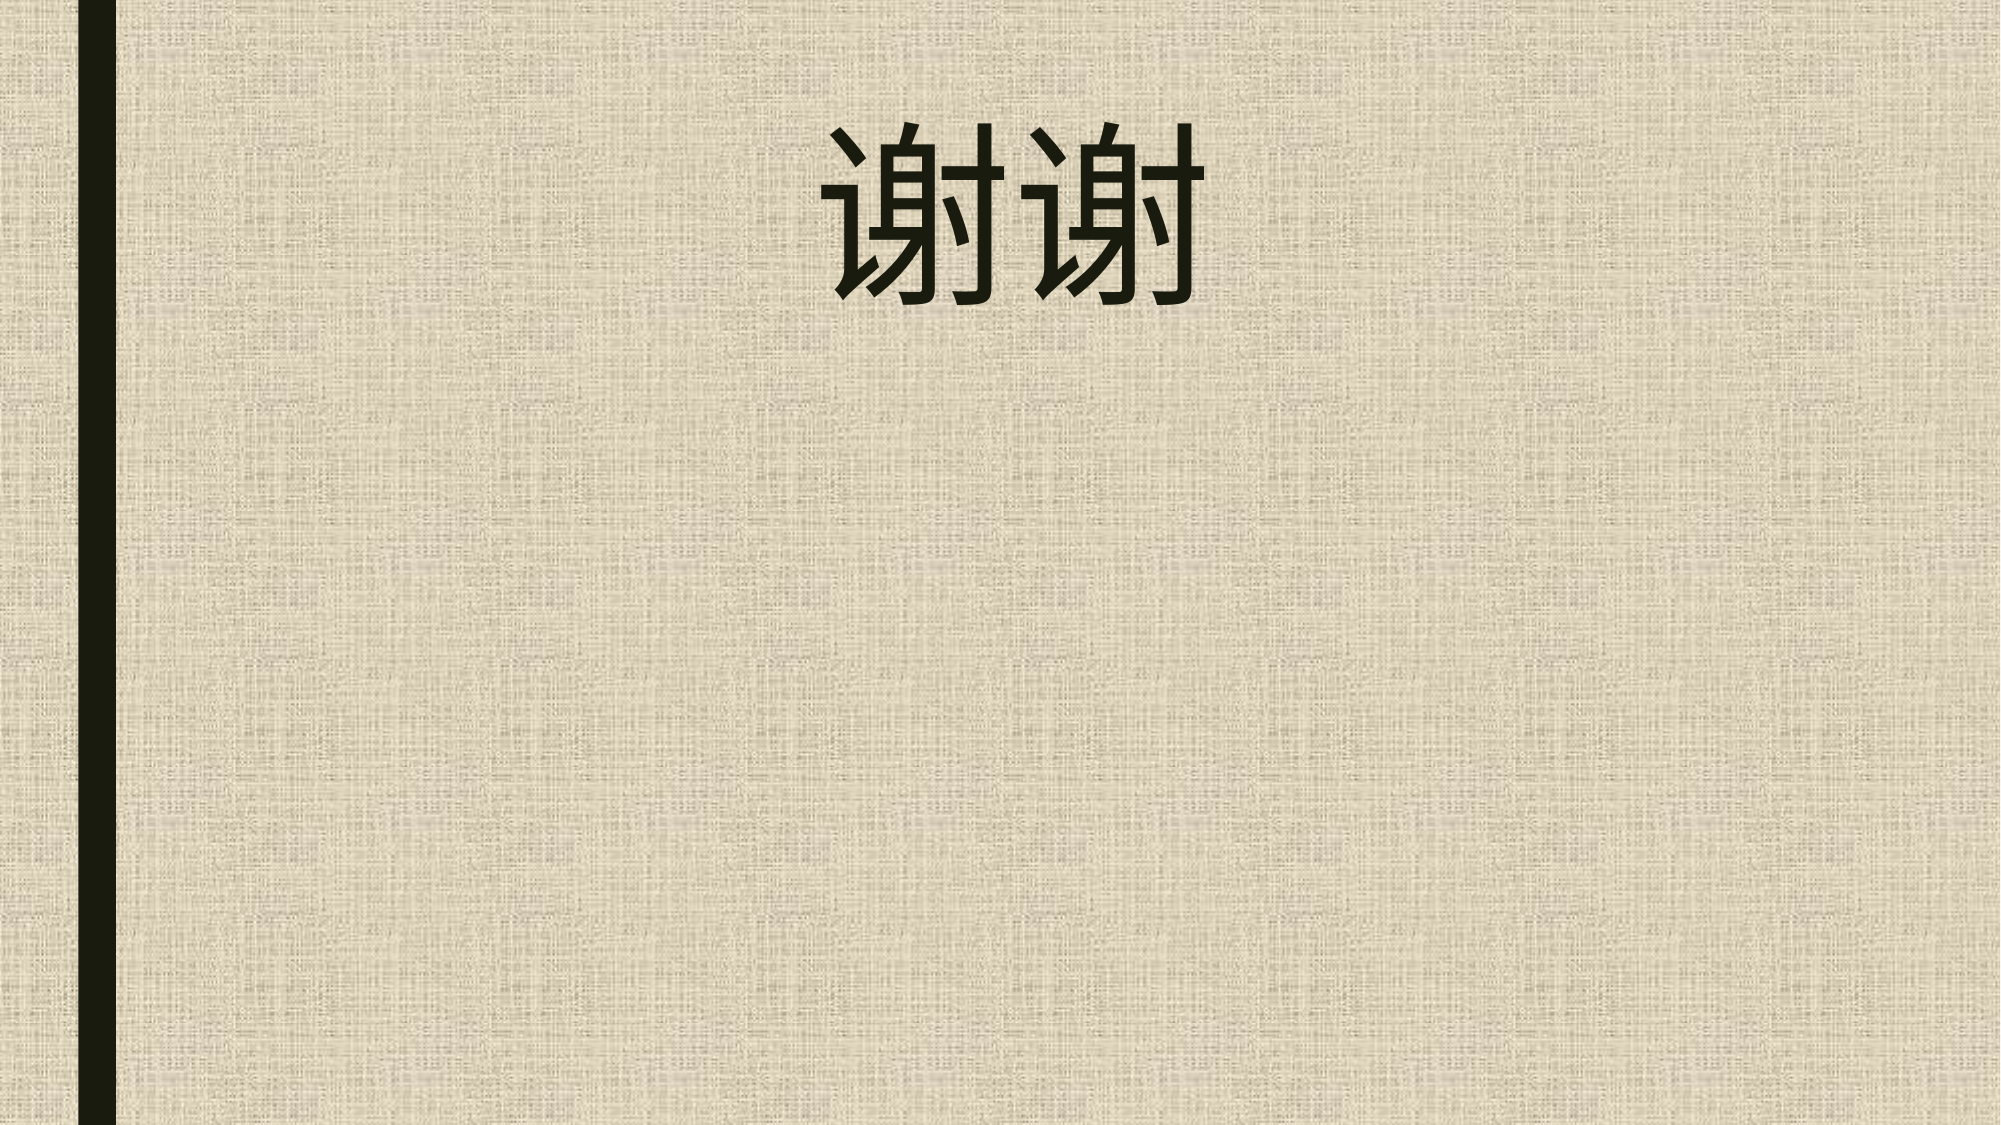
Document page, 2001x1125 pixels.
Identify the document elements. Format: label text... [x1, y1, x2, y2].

title 谢谢 [225, 112, 1800, 357]
picture [0, 0, 78, 1125]
picture [116, 0, 2001, 1125]
